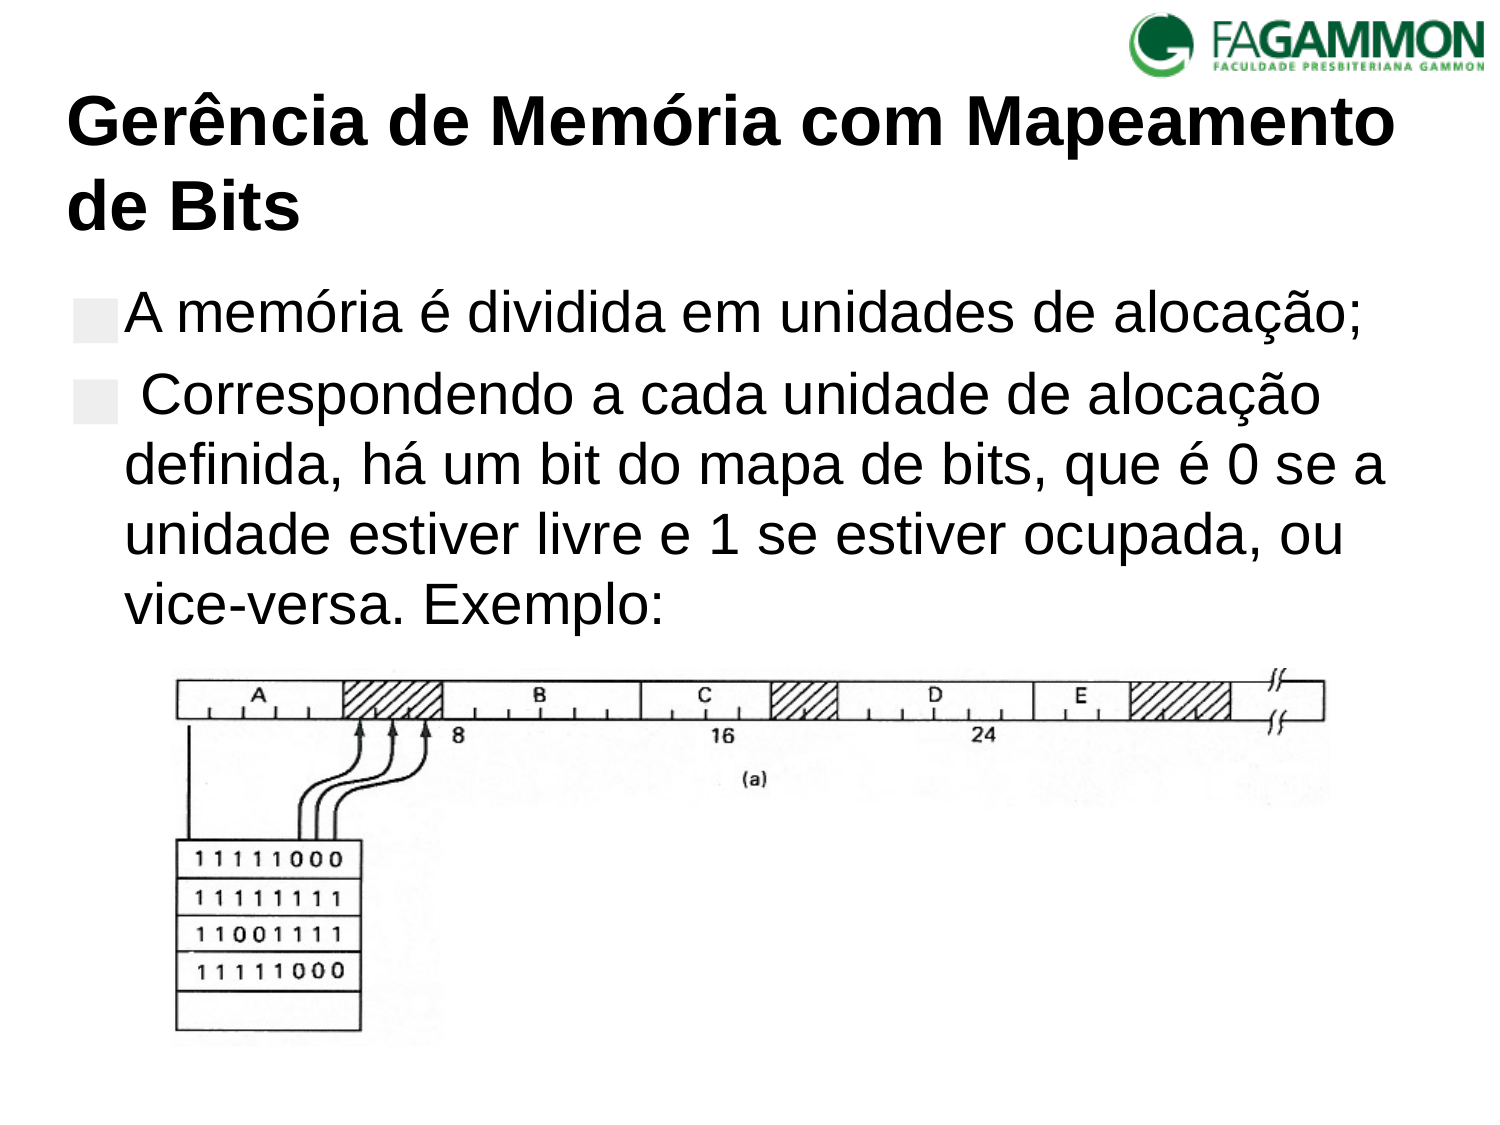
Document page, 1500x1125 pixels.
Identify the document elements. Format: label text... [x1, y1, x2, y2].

picture [170, 668, 1331, 1048]
title Gerência de Memória com Mapeamento de Bits [51, 97, 1449, 223]
picture [1122, 8, 1490, 83]
list A memória é dividida em unidades de alocação; Correspondendo a cada unidade de alocação definida, há um bit do mapa de bits, que é 0 se a unidade estiver livre e 1 se estiver ocupada, ou vice-versa. Exemplo: [53, 267, 1459, 753]
